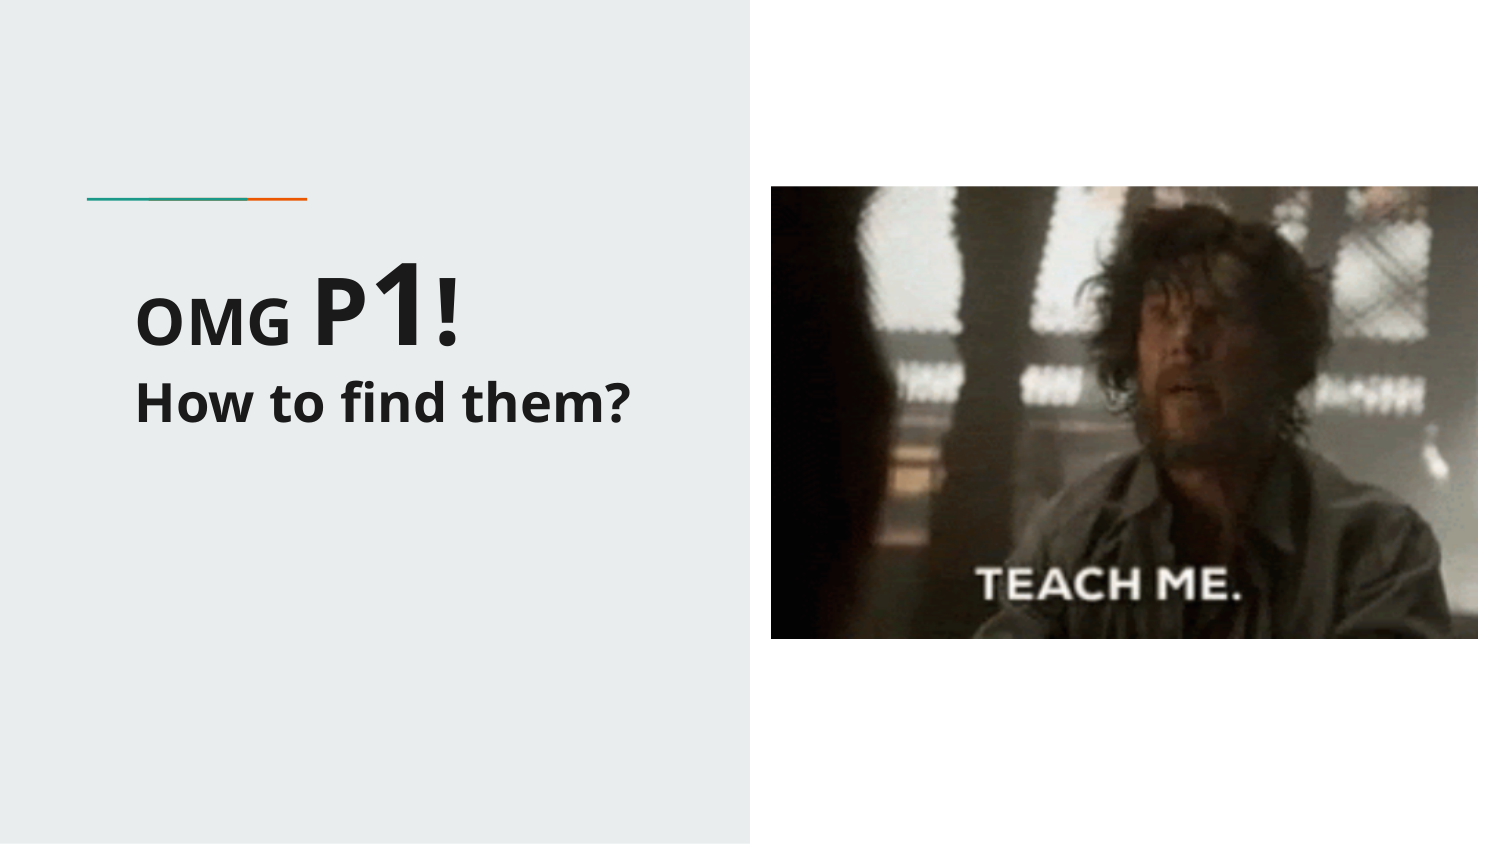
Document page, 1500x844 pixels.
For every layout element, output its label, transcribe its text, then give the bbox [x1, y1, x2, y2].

picture [771, 184, 1479, 640]
title OMG P1! How to find them? [119, 216, 662, 494]
